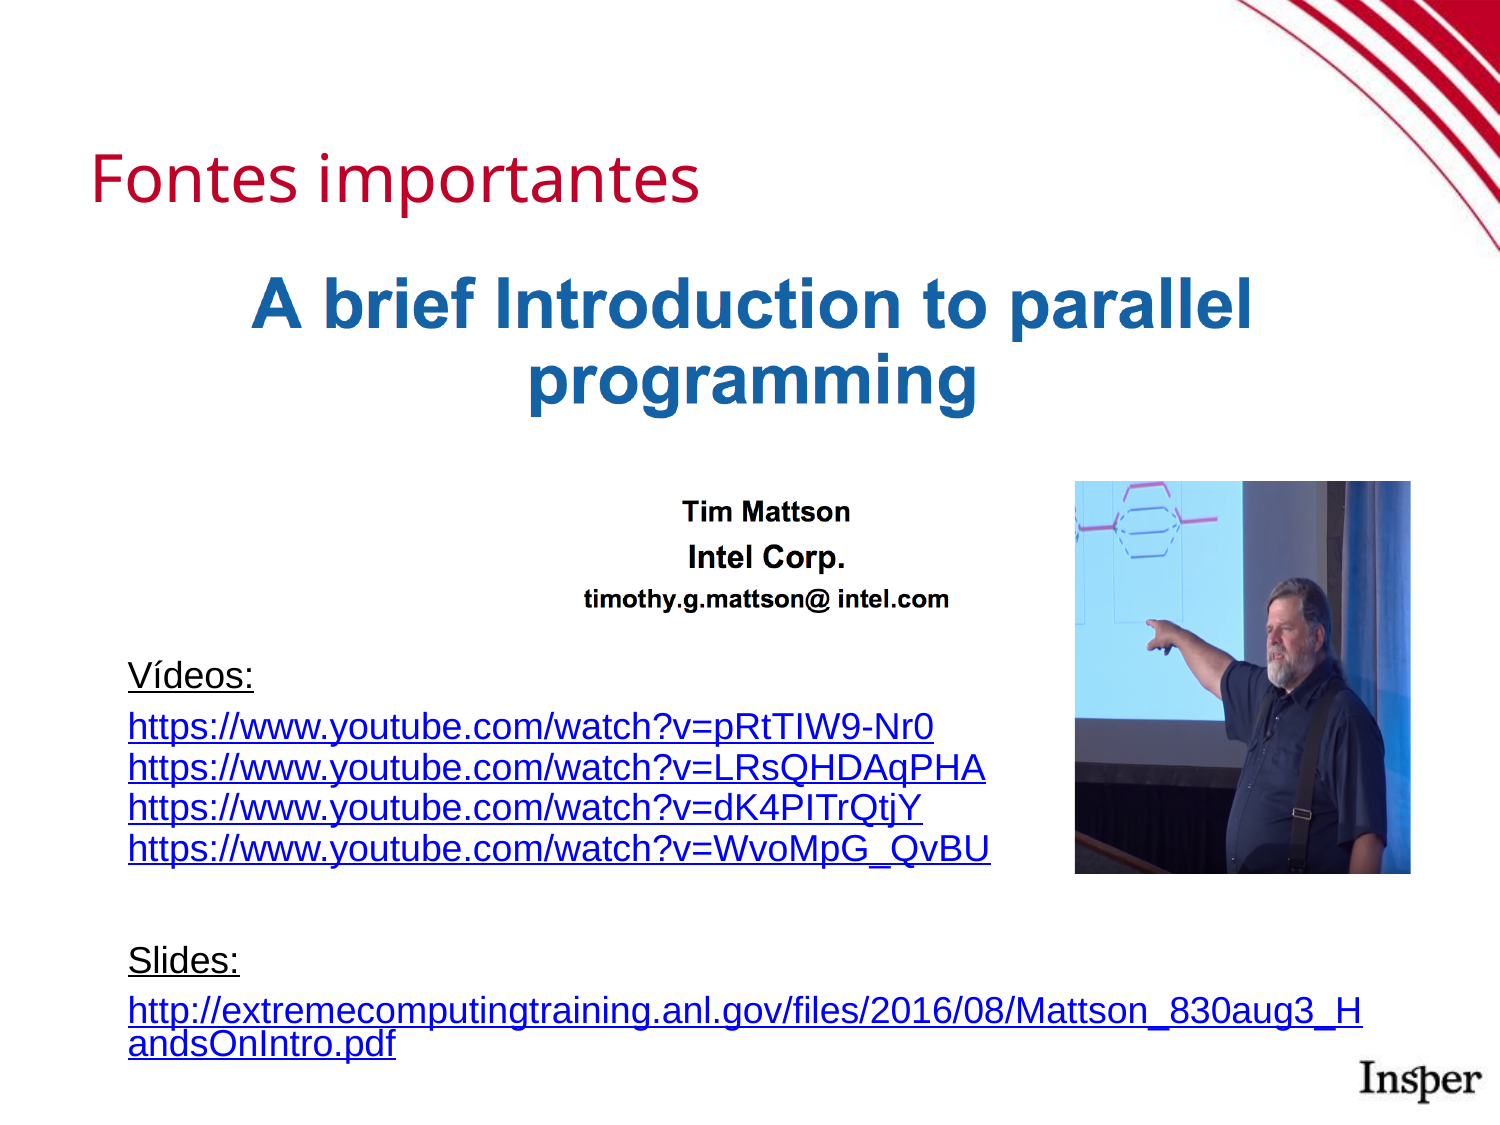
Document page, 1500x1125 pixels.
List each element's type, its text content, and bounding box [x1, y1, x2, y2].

list Vídeos: https://www.youtube.com/watch?v=pRtTIW9-Nr0 https://www.youtube.com/watch?v=LRsQHDAqPHA https://www.youtube.com/watch?v=dK4PITrQtjY https://www.youtube.com/watch?v=WvoMpG_QvBU Slides: http://extremecomputingtraining.anl.gov/files/2016/08/Mattson_830aug3_HandsOnIntro.pdf [112, 648, 1393, 1125]
text_box Fontes importantes [75, 128, 1425, 230]
picture [0, 0, 1500, 1125]
